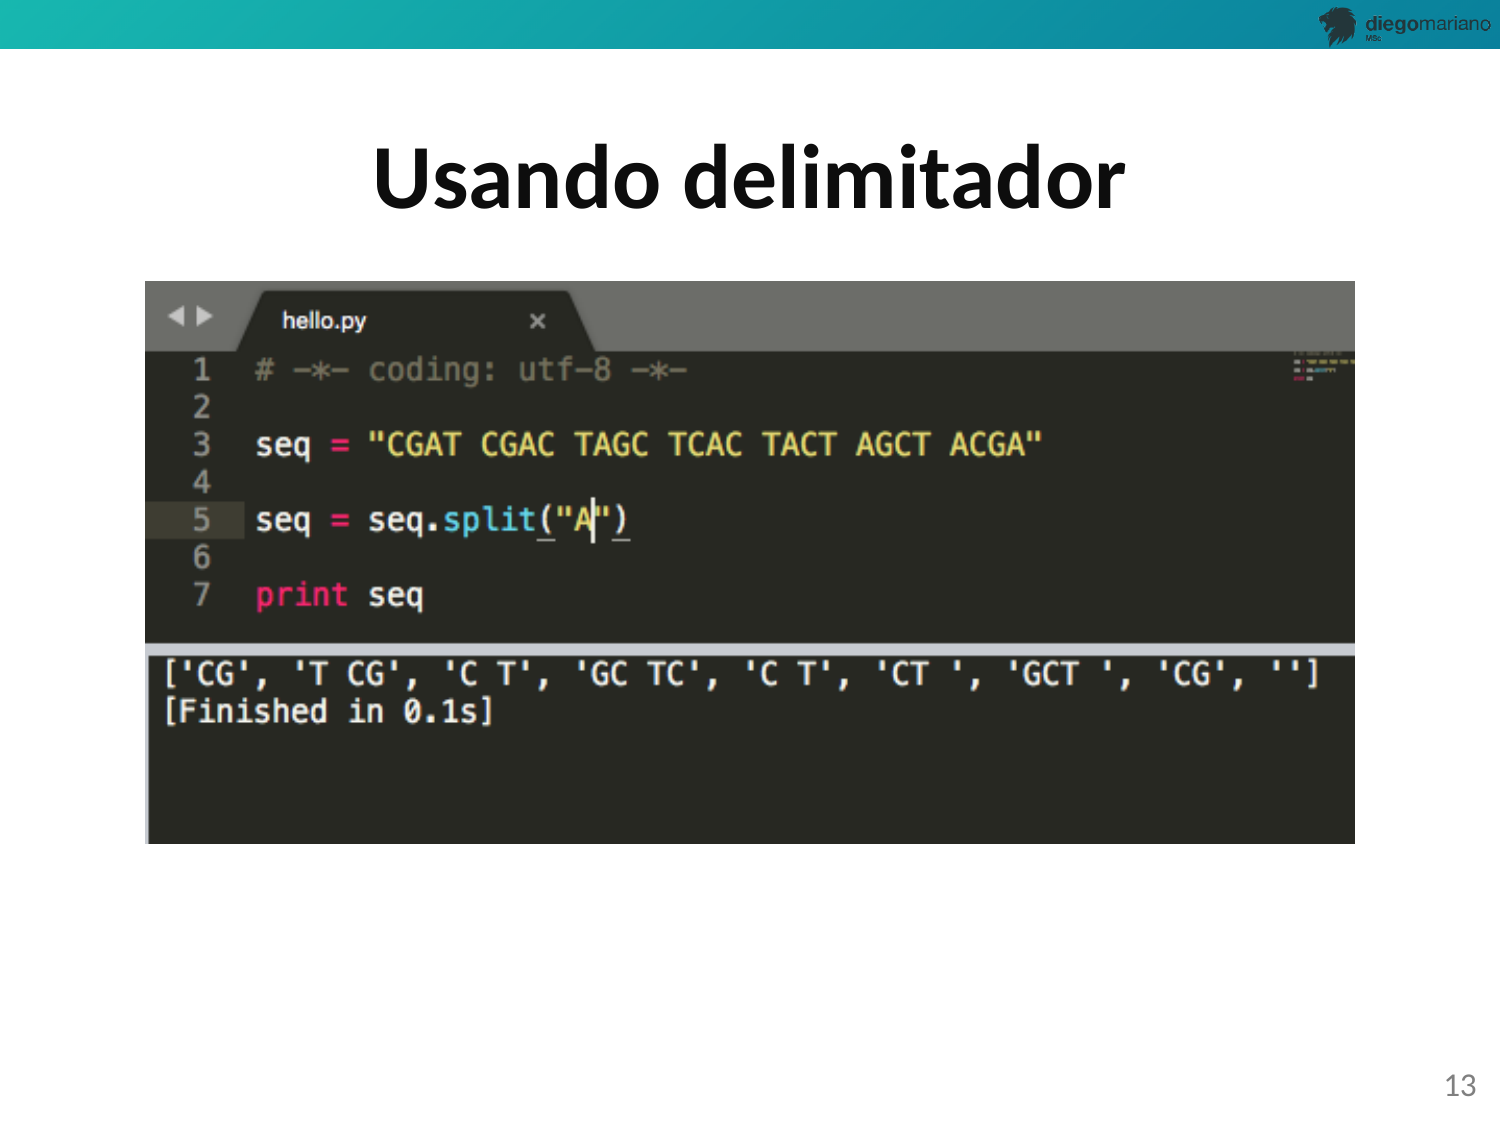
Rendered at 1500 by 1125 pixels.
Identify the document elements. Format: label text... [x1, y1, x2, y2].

title Usando delimitador [75, 78, 1425, 266]
picture [145, 281, 1355, 844]
picture [0, 0, 1500, 49]
slide_number 13 [1141, 1055, 1492, 1116]
